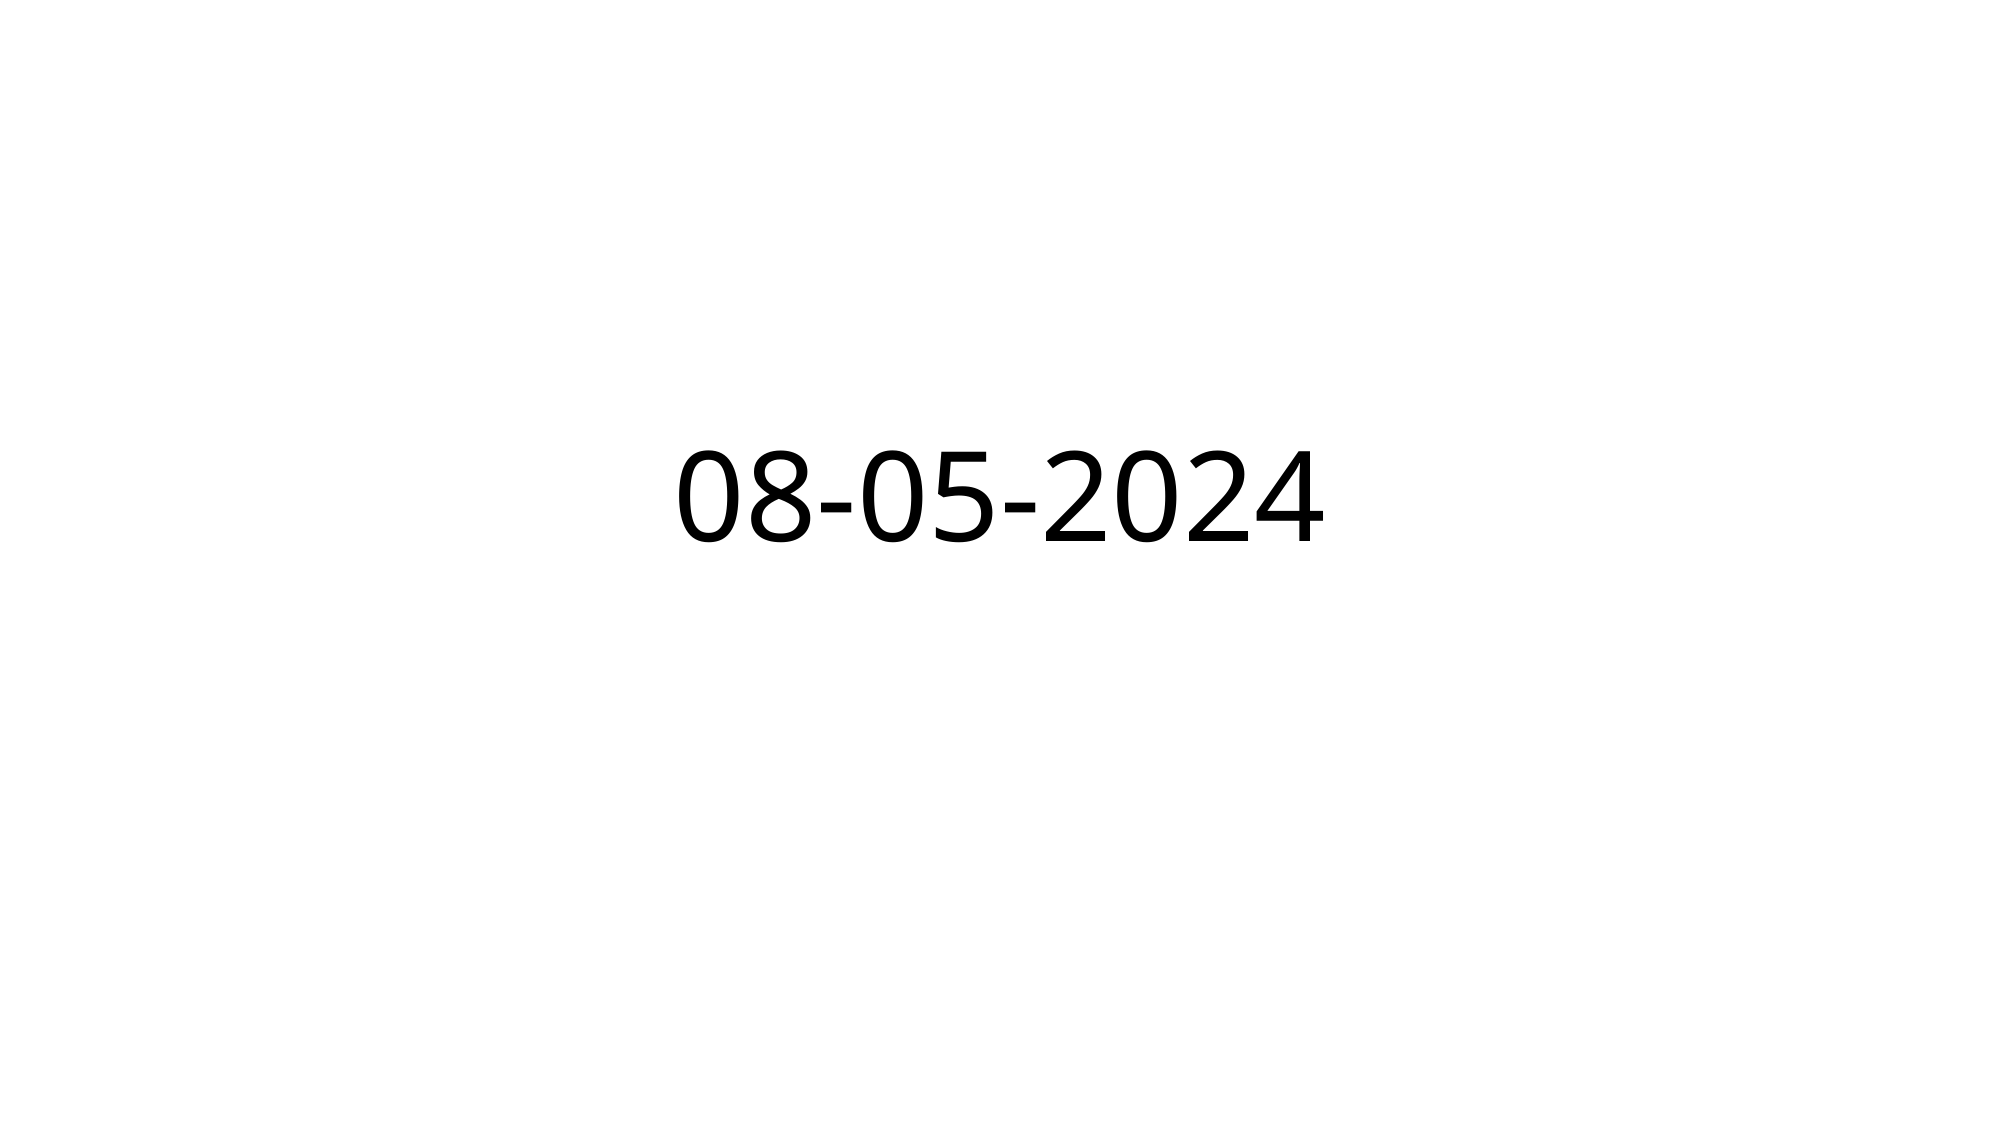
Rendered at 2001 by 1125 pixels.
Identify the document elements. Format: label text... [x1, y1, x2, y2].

title 08-05-2024 [249, 184, 1750, 576]
